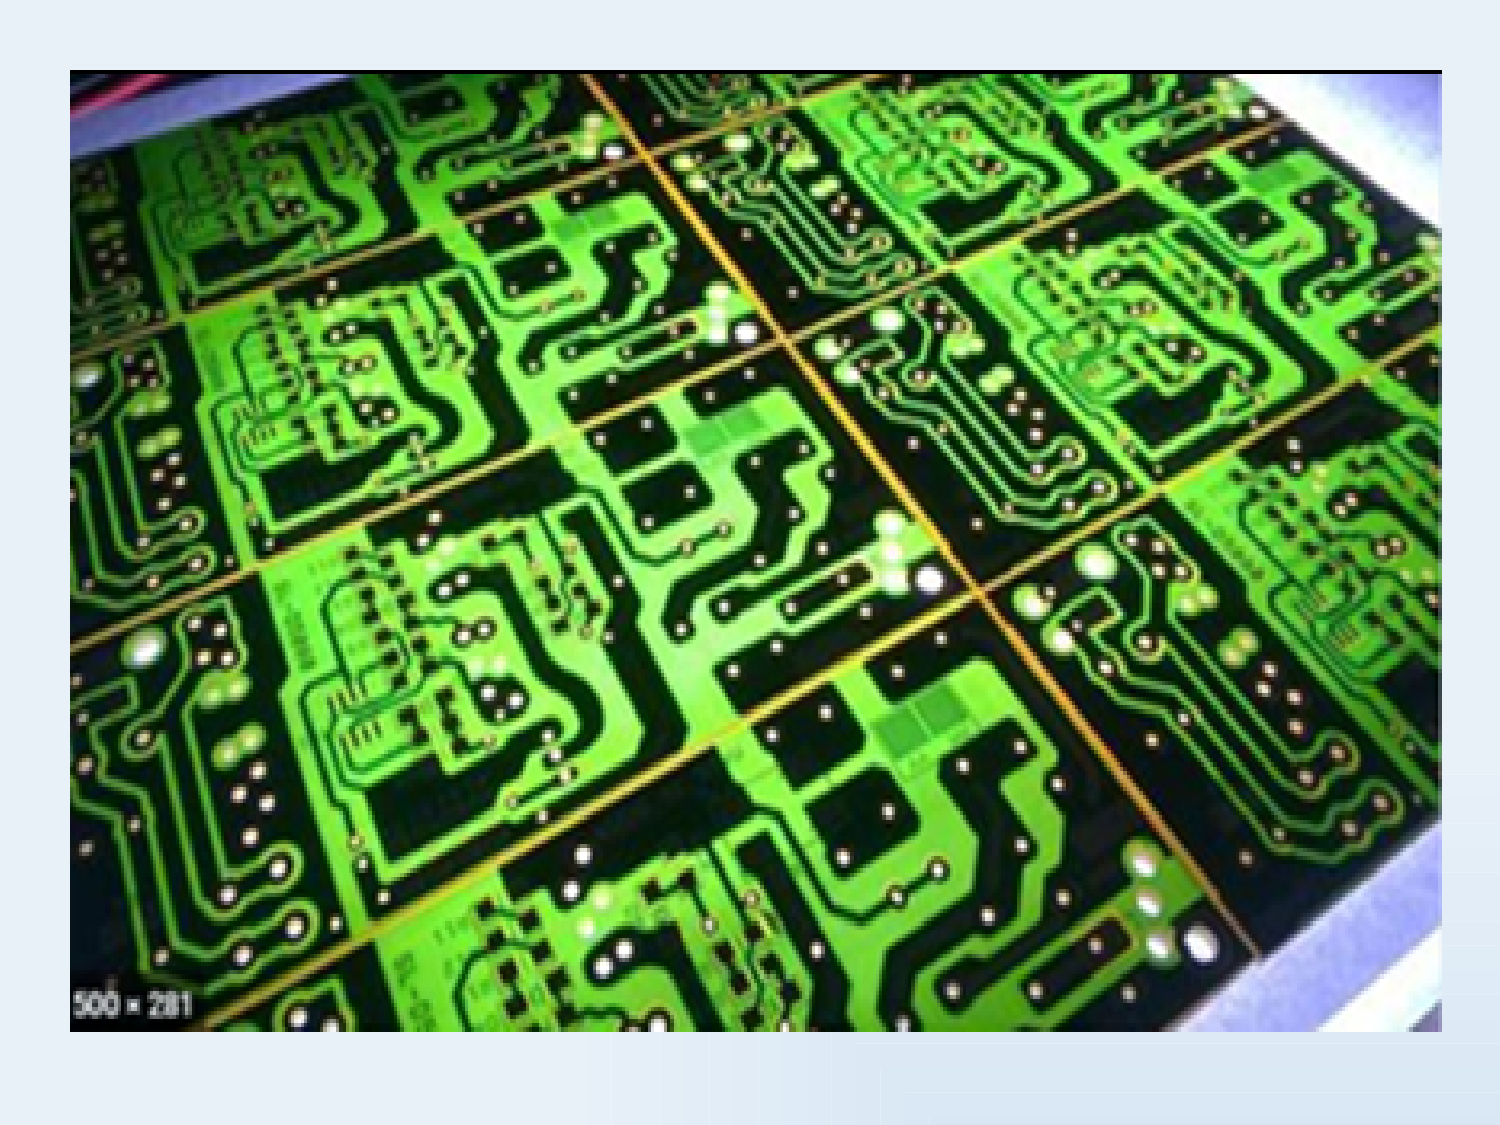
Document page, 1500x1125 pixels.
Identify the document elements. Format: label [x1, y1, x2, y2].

picture [70, 70, 1442, 1032]
